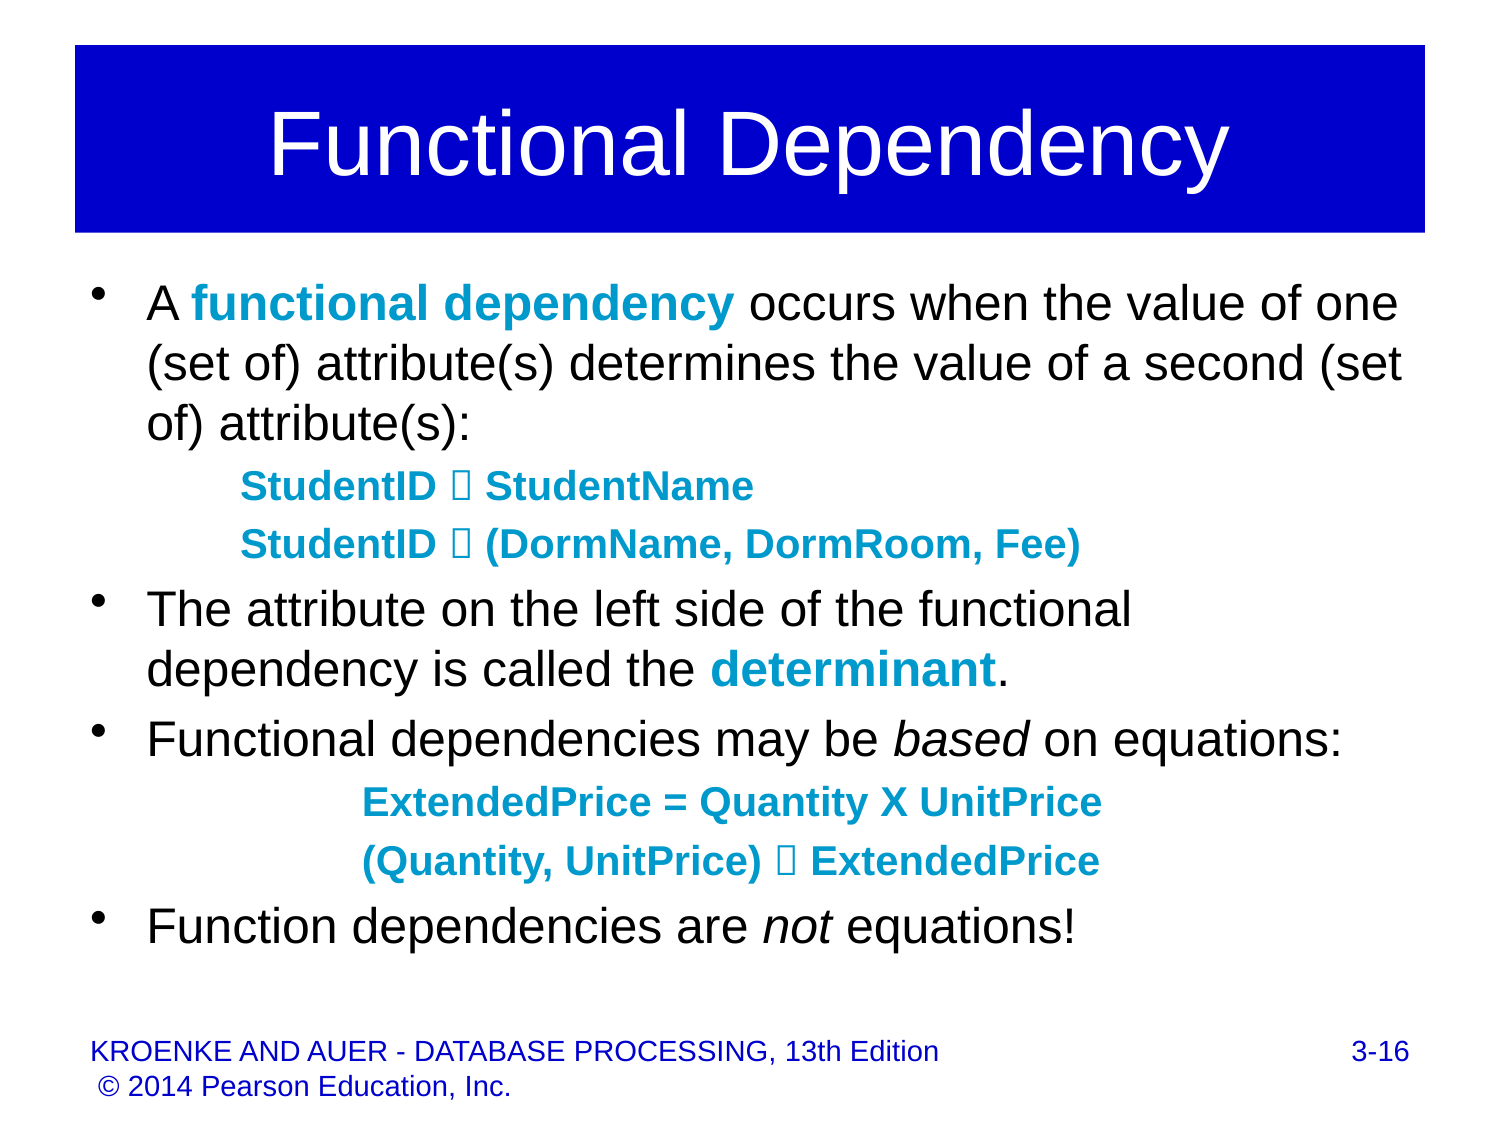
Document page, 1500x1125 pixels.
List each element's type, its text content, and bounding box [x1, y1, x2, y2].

list A functional dependency occurs when the value of one (set of) attribute(s) determines the value of a second (set of) attribute(s): StudentID  StudentName StudentID  (DormName, DormRoom, Fee) The attribute on the left side of the functional dependency is called the determinant. Functional dependencies may be based on equations: ExtendedPrice = Quantity X UnitPrice (Quantity, UnitPrice)  ExtendedPrice Function dependencies are not equations! [75, 262, 1425, 1005]
footer KROENKE AND AUER - DATABASE PROCESSING, 13th Edition © 2014 Pearson Education, Inc. [74, 1024, 963, 1104]
slide_number 3-16 [1074, 1024, 1426, 1103]
title Functional Dependency [75, 45, 1425, 233]
